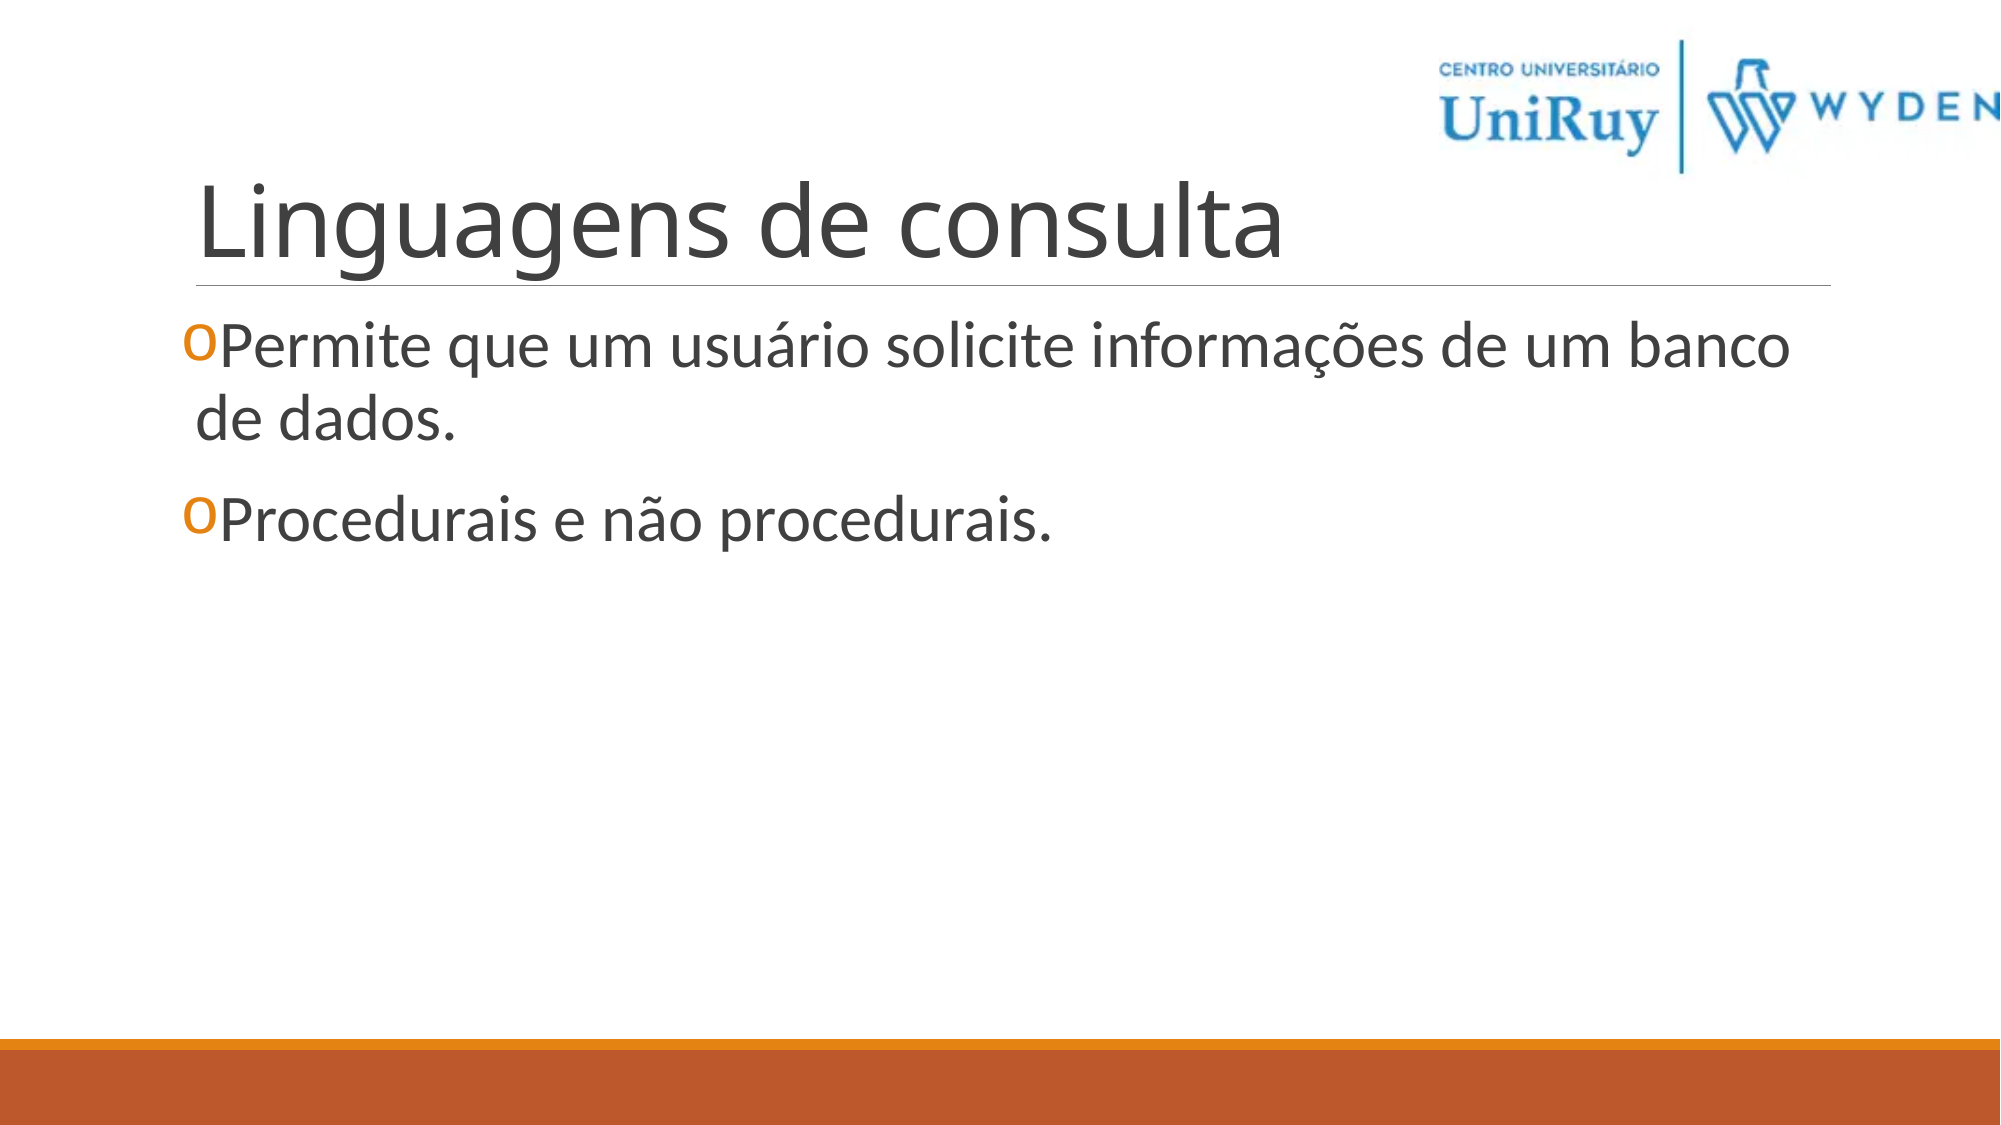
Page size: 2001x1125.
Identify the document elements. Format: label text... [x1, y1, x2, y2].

list Permite que um usuário solicite informações de um banco de dados. Procedurais e não procedurais. [180, 302, 1830, 963]
title Linguagens de consulta [180, 47, 1830, 285]
picture [1438, 0, 2000, 225]
